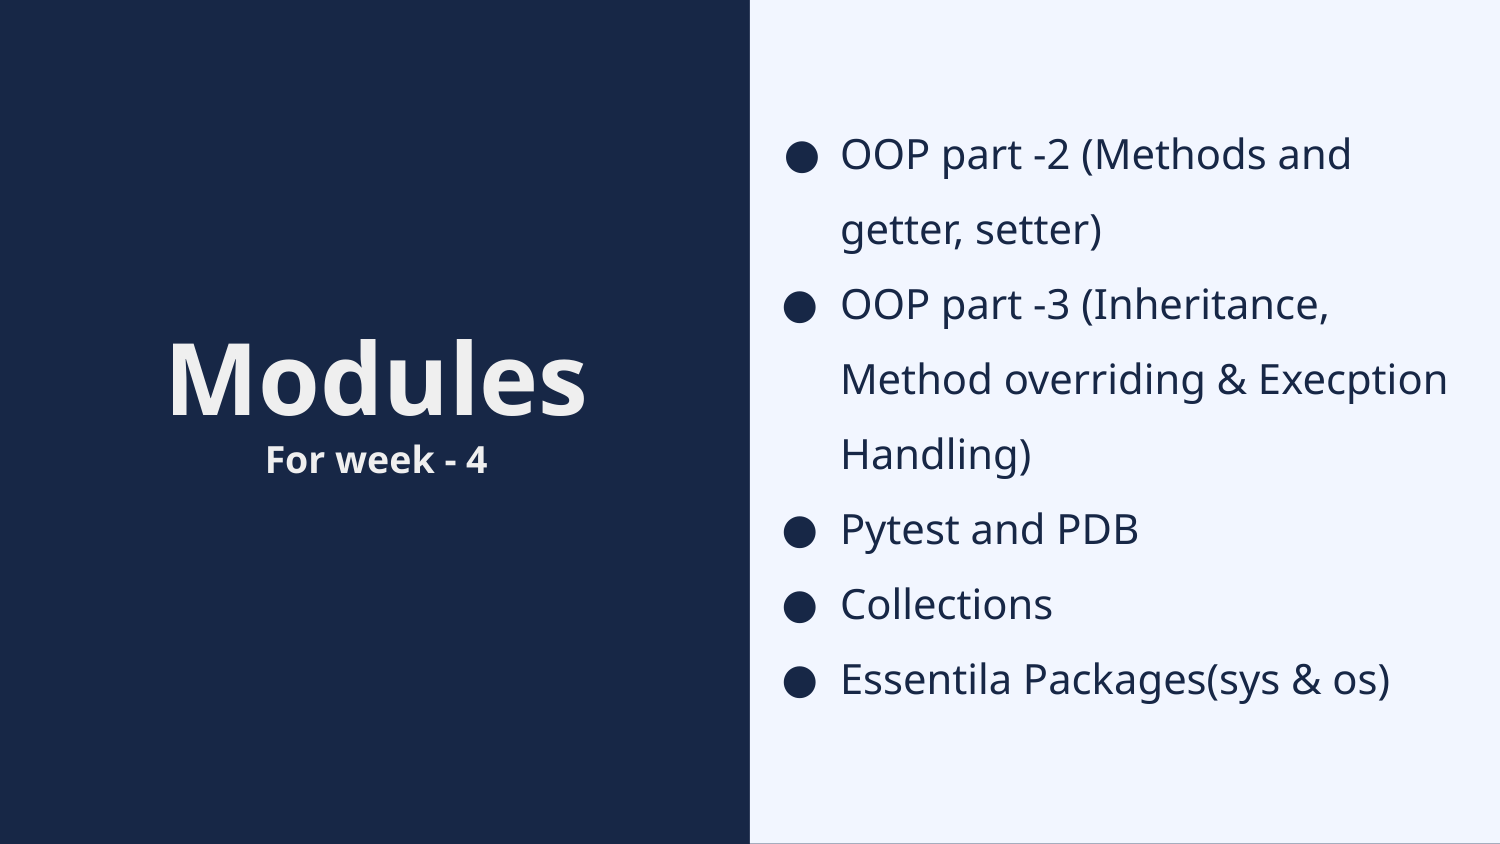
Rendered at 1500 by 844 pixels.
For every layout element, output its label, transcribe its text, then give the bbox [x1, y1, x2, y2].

list OOP part -2 (Methods and getter, setter) OOP part -3 (Inheritance, Method overriding & Execption Handling) Pytest and PDB Collections Essentila Packages(sys & os) [750, 99, 1474, 706]
title Modules For week - 4 [44, 300, 709, 460]
